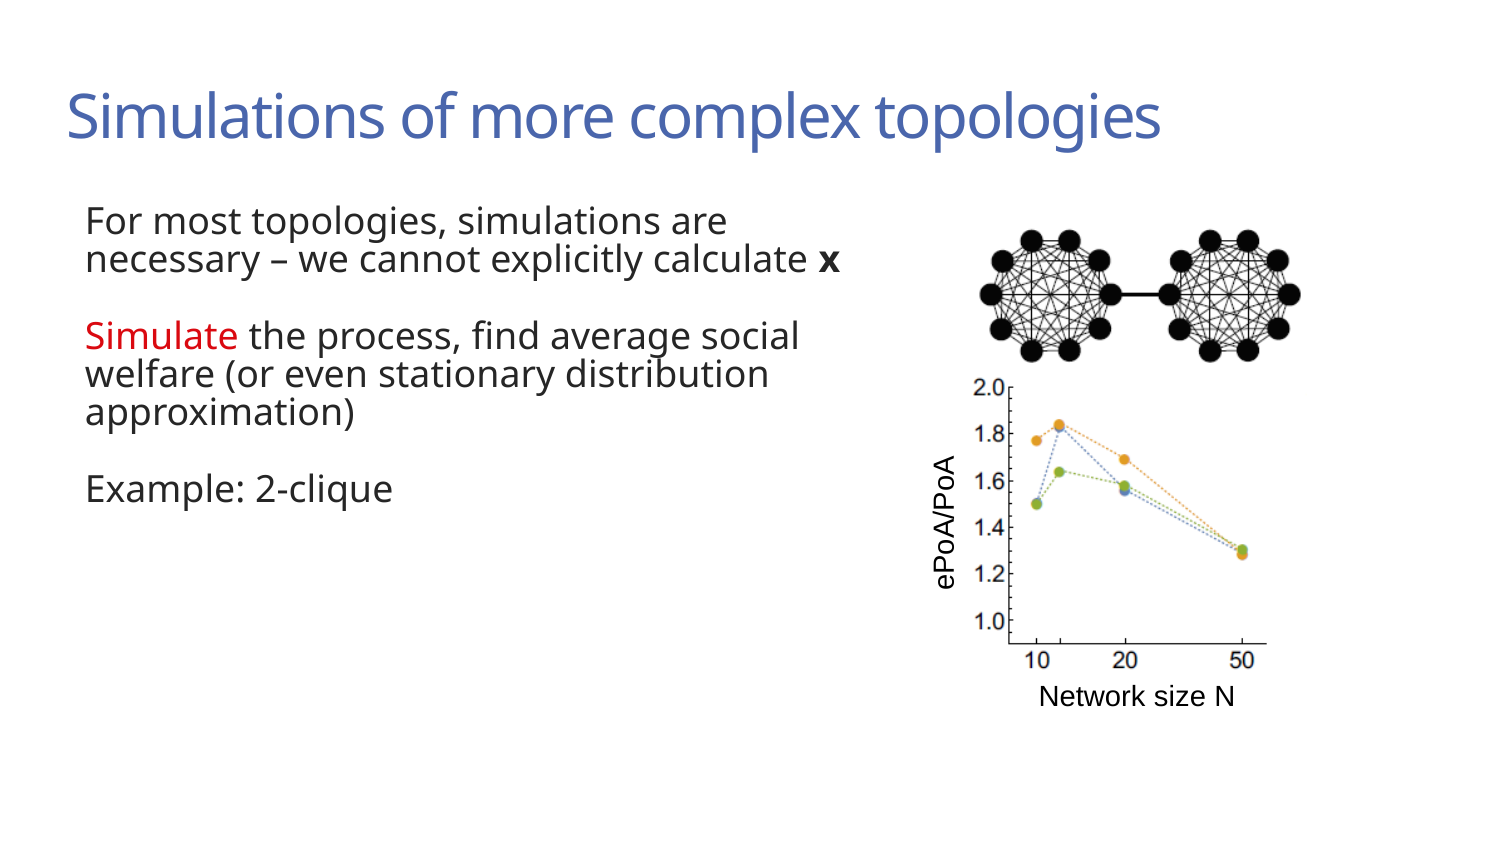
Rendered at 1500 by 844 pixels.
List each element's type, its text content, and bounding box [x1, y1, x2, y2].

list For most topologies, simulations are necessary – we cannot explicitly calculate x Simulate the process, find average social welfare (or even stationary distribution approximation) Example: 2-clique [51, 189, 895, 750]
title Simulations of more complex topologies [51, 72, 1449, 167]
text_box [917, 203, 1307, 721]
